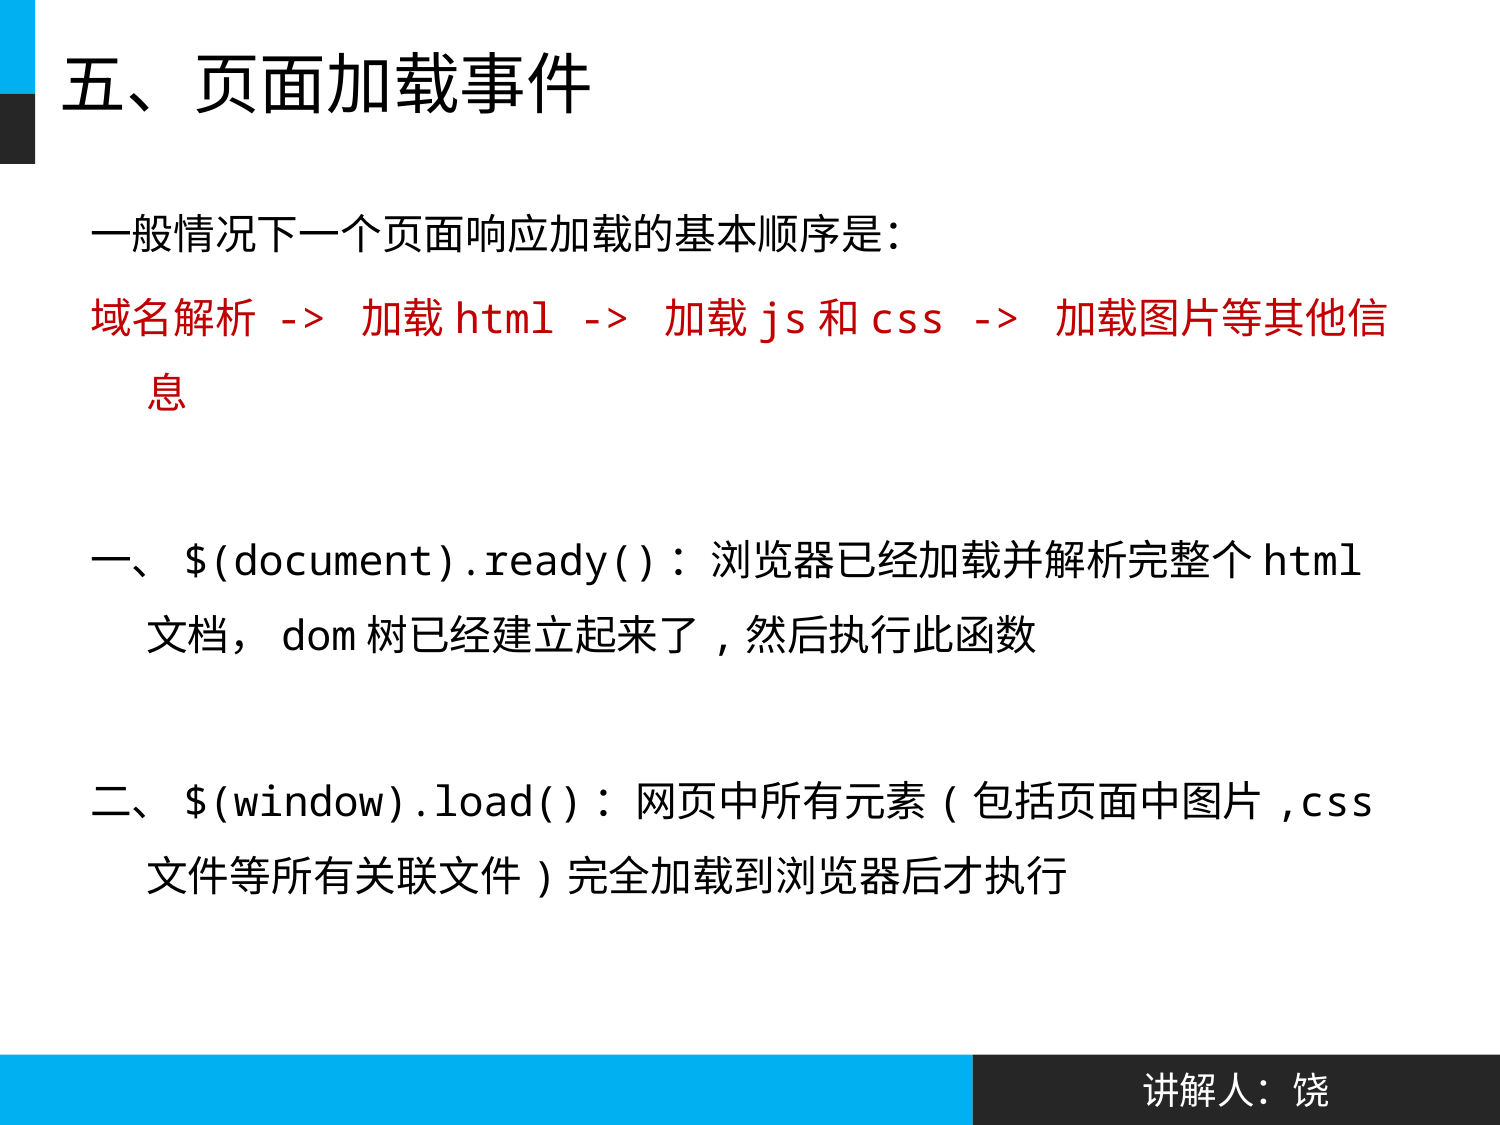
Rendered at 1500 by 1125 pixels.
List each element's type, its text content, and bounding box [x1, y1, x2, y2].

title 五、页面加载事件 [44, 0, 1454, 164]
list 一般情况下一个页面响应加载的基本顺序是： 域名解析 -> 加载html -> 加载js和css -> 加载图片等其他信息 一、$(document).ready()：浏览器已经加载并解析完整个html文档，dom树已经建立起来了,然后执行此函数 二、$(window).load()：网页中所有元素(包括页面中图片,css文件等所有关联文件)完全加载到浏览器后才执行 [75, 175, 1425, 1032]
